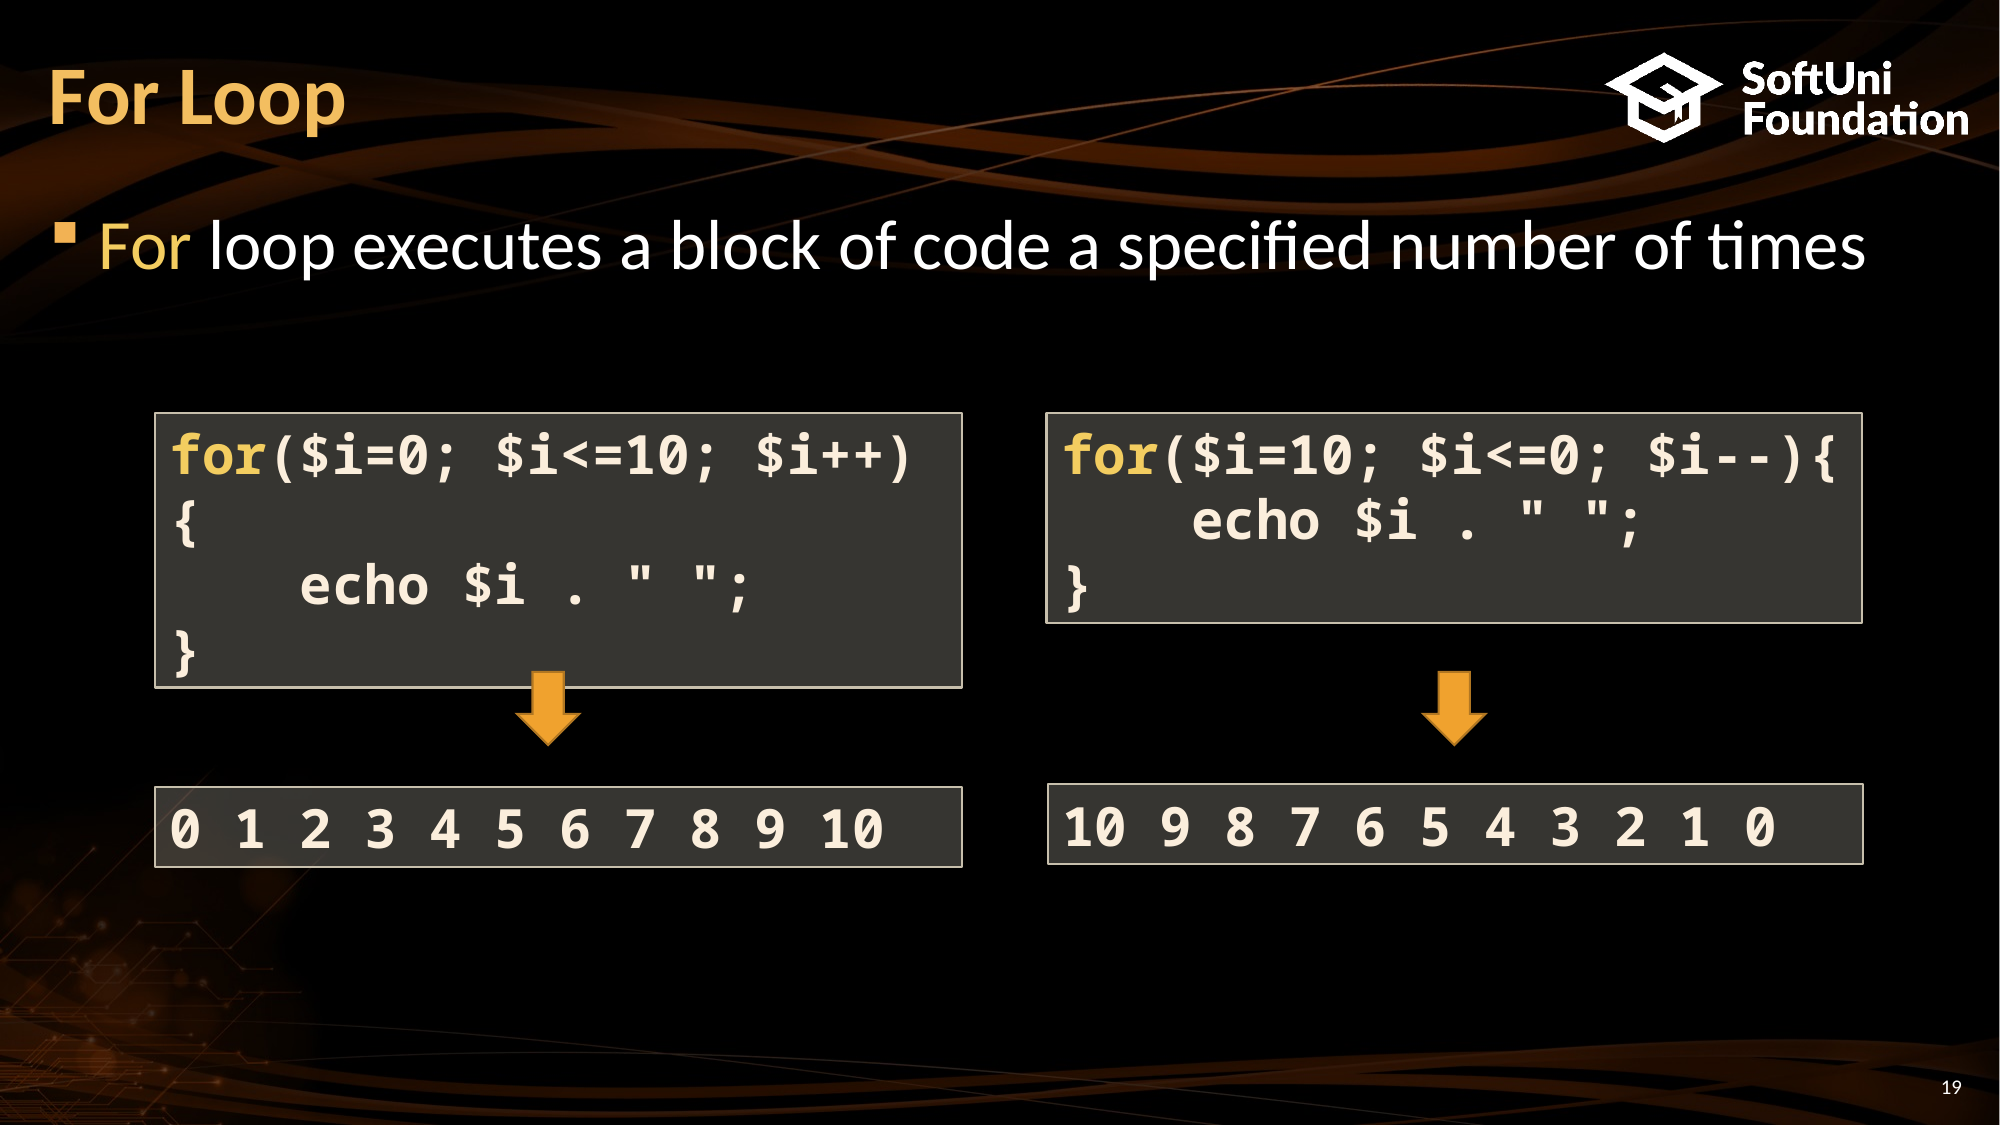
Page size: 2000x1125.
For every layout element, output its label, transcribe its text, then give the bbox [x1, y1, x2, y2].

picture [0, 0, 2000, 1125]
text_box [1420, 670, 1489, 747]
text_box [514, 670, 582, 747]
text_box for($i=0; $i<=10; $i++){ echo $i . " "; } [155, 412, 963, 688]
text_box 0 1 2 3 4 5 6 7 8 9 10 [155, 787, 963, 867]
list For loop executes a block of code a specified number of times [31, 188, 1968, 1103]
text_box 10 9 8 7 6 5 4 3 2 1 0 [1047, 784, 1864, 865]
title For Loop [30, 6, 1602, 189]
text_box for($i=10; $i<=0; $i--){ echo $i . " "; } [1046, 412, 1863, 623]
